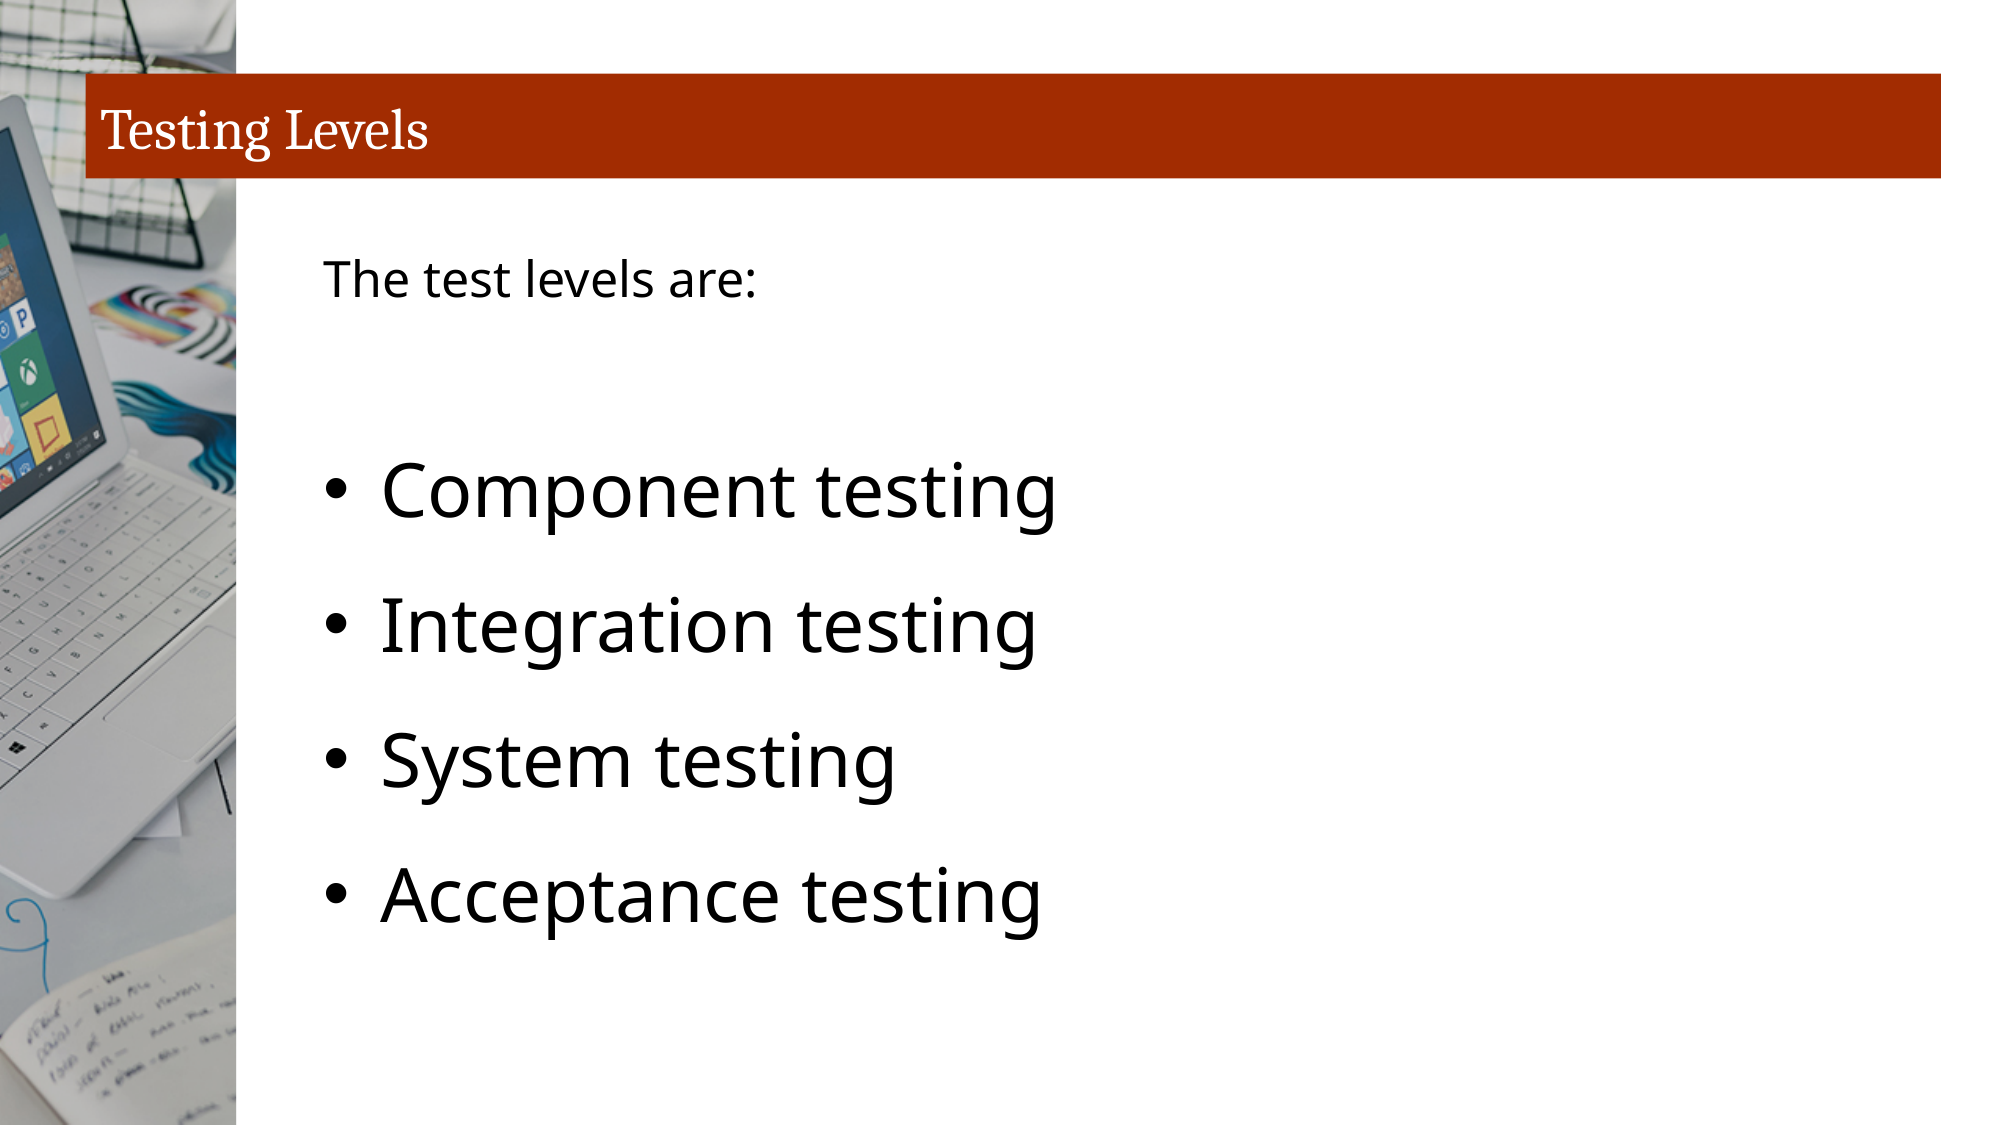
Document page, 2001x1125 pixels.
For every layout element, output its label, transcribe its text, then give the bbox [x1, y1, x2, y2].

picture [0, 0, 237, 1125]
text_box The test levels are: Component testing Integration testing System testing Acceptance testing [308, 209, 1904, 945]
title Testing Levels [85, 73, 1941, 179]
